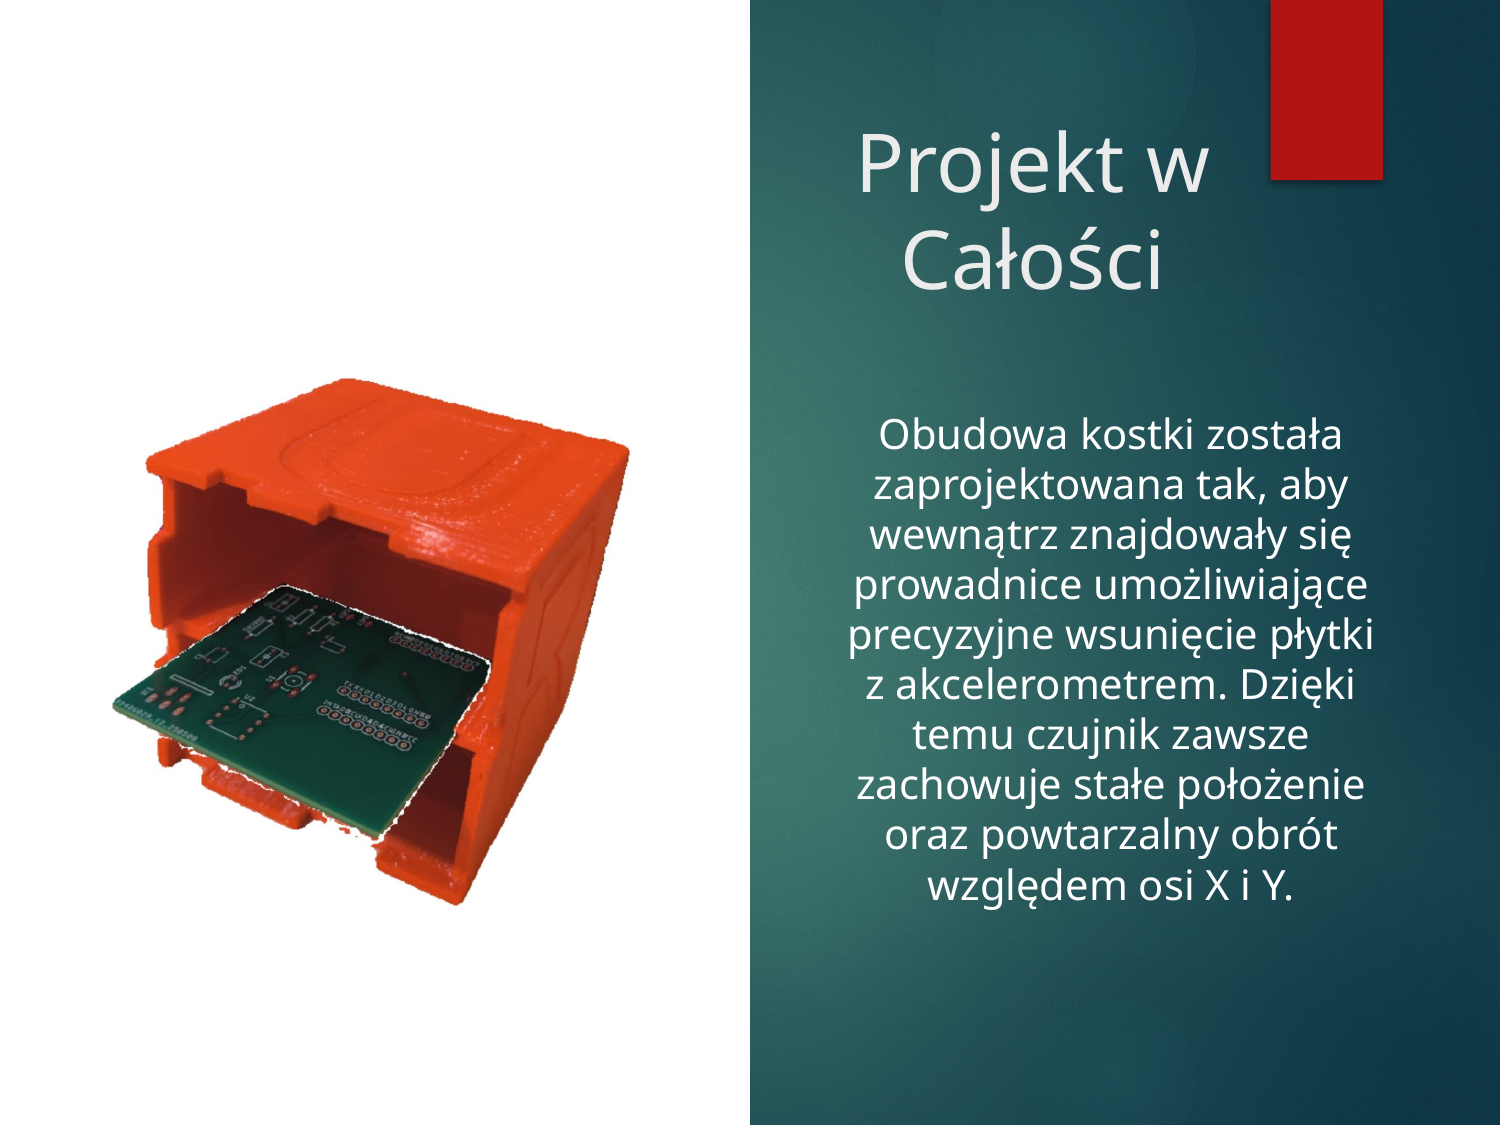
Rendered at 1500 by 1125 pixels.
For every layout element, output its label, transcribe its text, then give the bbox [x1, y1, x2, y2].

title Projekt w Całości [829, 103, 1237, 373]
list Obudowa kostki została zaprojektowana tak, aby wewnątrz znajdowały się prowadnice umożliwiające precyzyjne wsunięcie płytki z akcelerometrem. Dzięki temu czujnik zawsze zachowuje stałe położenie oraz powtarzalny obrót względem osi X i Y. [829, 399, 1393, 1025]
picture [0, 0, 751, 1125]
